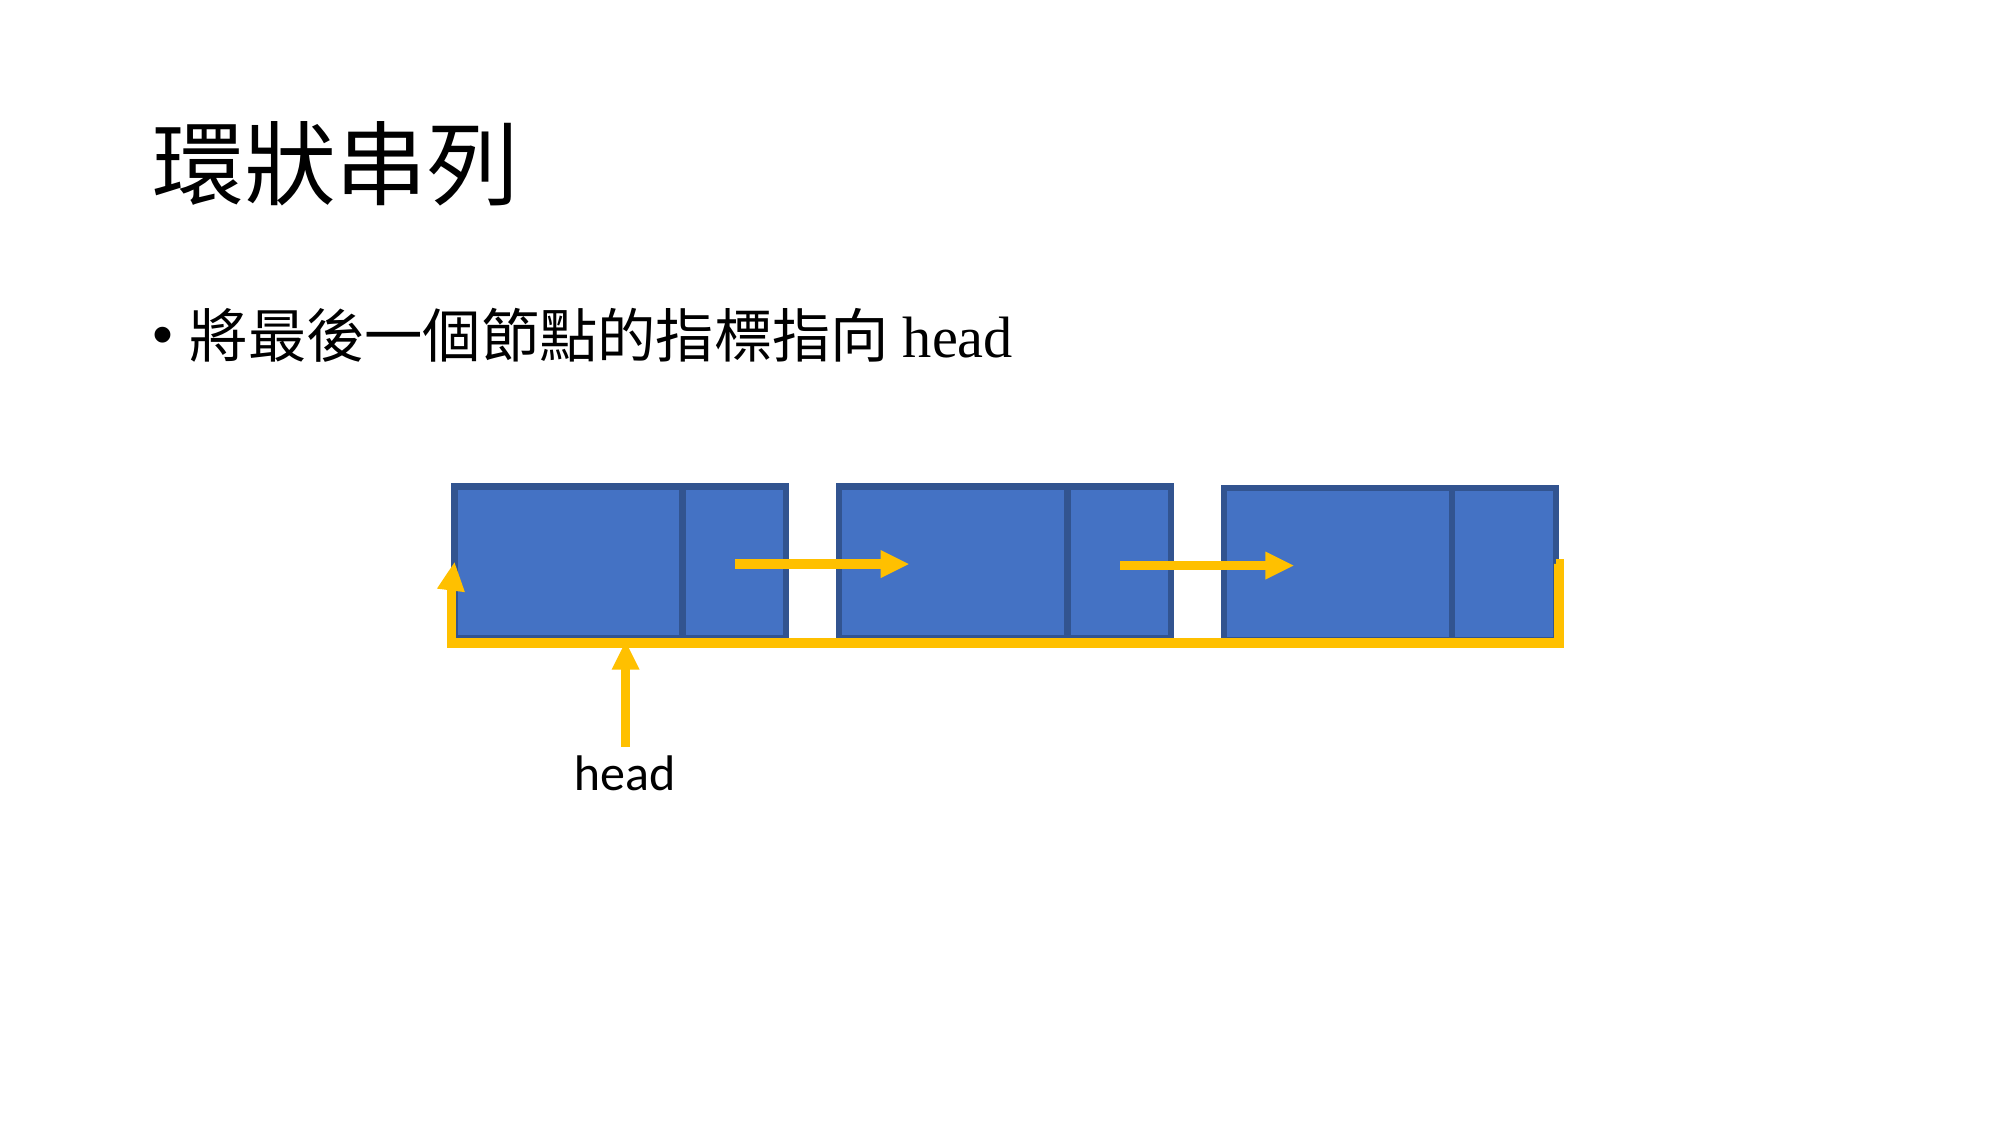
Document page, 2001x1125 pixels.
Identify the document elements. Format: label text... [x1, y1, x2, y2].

text_box head [559, 733, 699, 808]
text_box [1224, 564, 1556, 641]
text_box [839, 486, 1171, 562]
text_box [454, 486, 787, 562]
list 將最後一個節點的指標指向head [137, 299, 1863, 1014]
title 環狀串列 [137, 59, 1863, 278]
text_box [1224, 487, 1556, 562]
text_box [454, 564, 787, 639]
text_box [839, 564, 1171, 639]
